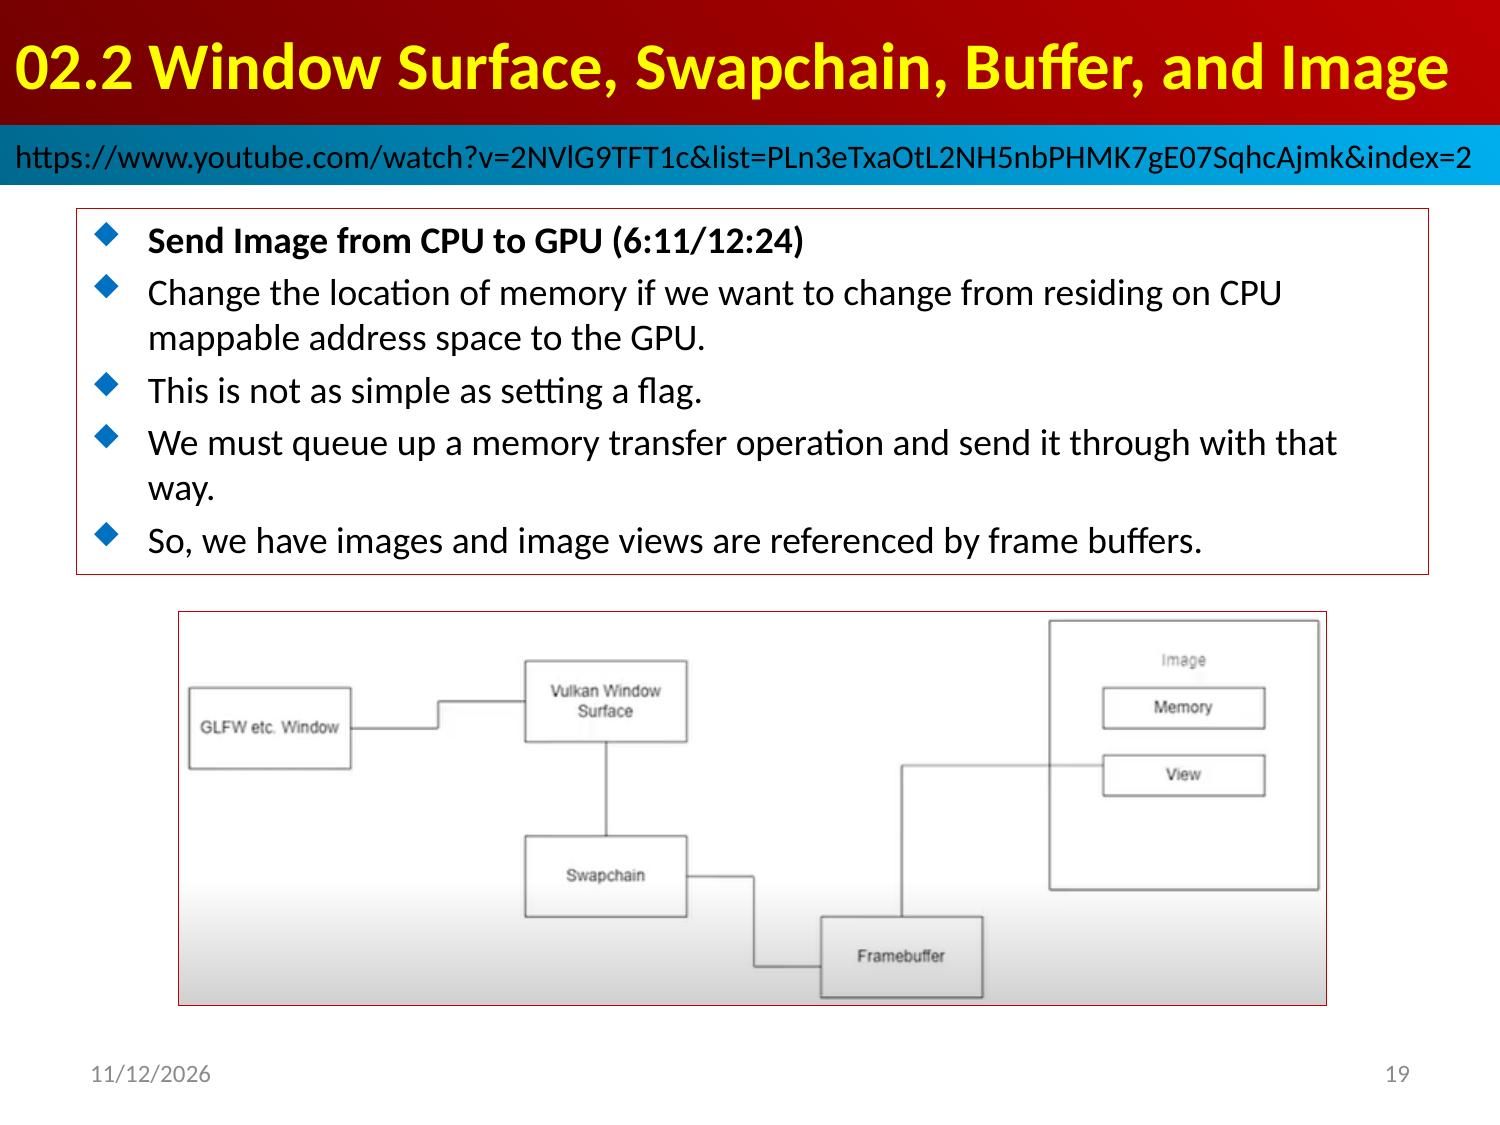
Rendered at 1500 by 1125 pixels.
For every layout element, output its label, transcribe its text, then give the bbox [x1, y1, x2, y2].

picture [178, 611, 1328, 1006]
slide_number 19 [1074, 1042, 1425, 1103]
text_box https://www.youtube.com/watch?v=2NVlG9TFT1c&list=PLn3eTxaOtL2NH5nbPHMK7gE07SqhcAjmk&index=2 [0, 125, 1500, 185]
title 02.2 Window Surface, Swapchain, Buffer, and Image [0, 0, 1500, 125]
subtitle Send Image from CPU to GPU (6:11/12:24) Change the location of memory if we want to change from residing on CPU mappable address space to the GPU. This is not as simple as setting a flag. We must queue up a memory transfer operation and send it through with that way. So, we have images and image views are referenced by frame buffers. [76, 208, 1429, 575]
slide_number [75, 1042, 425, 1103]
